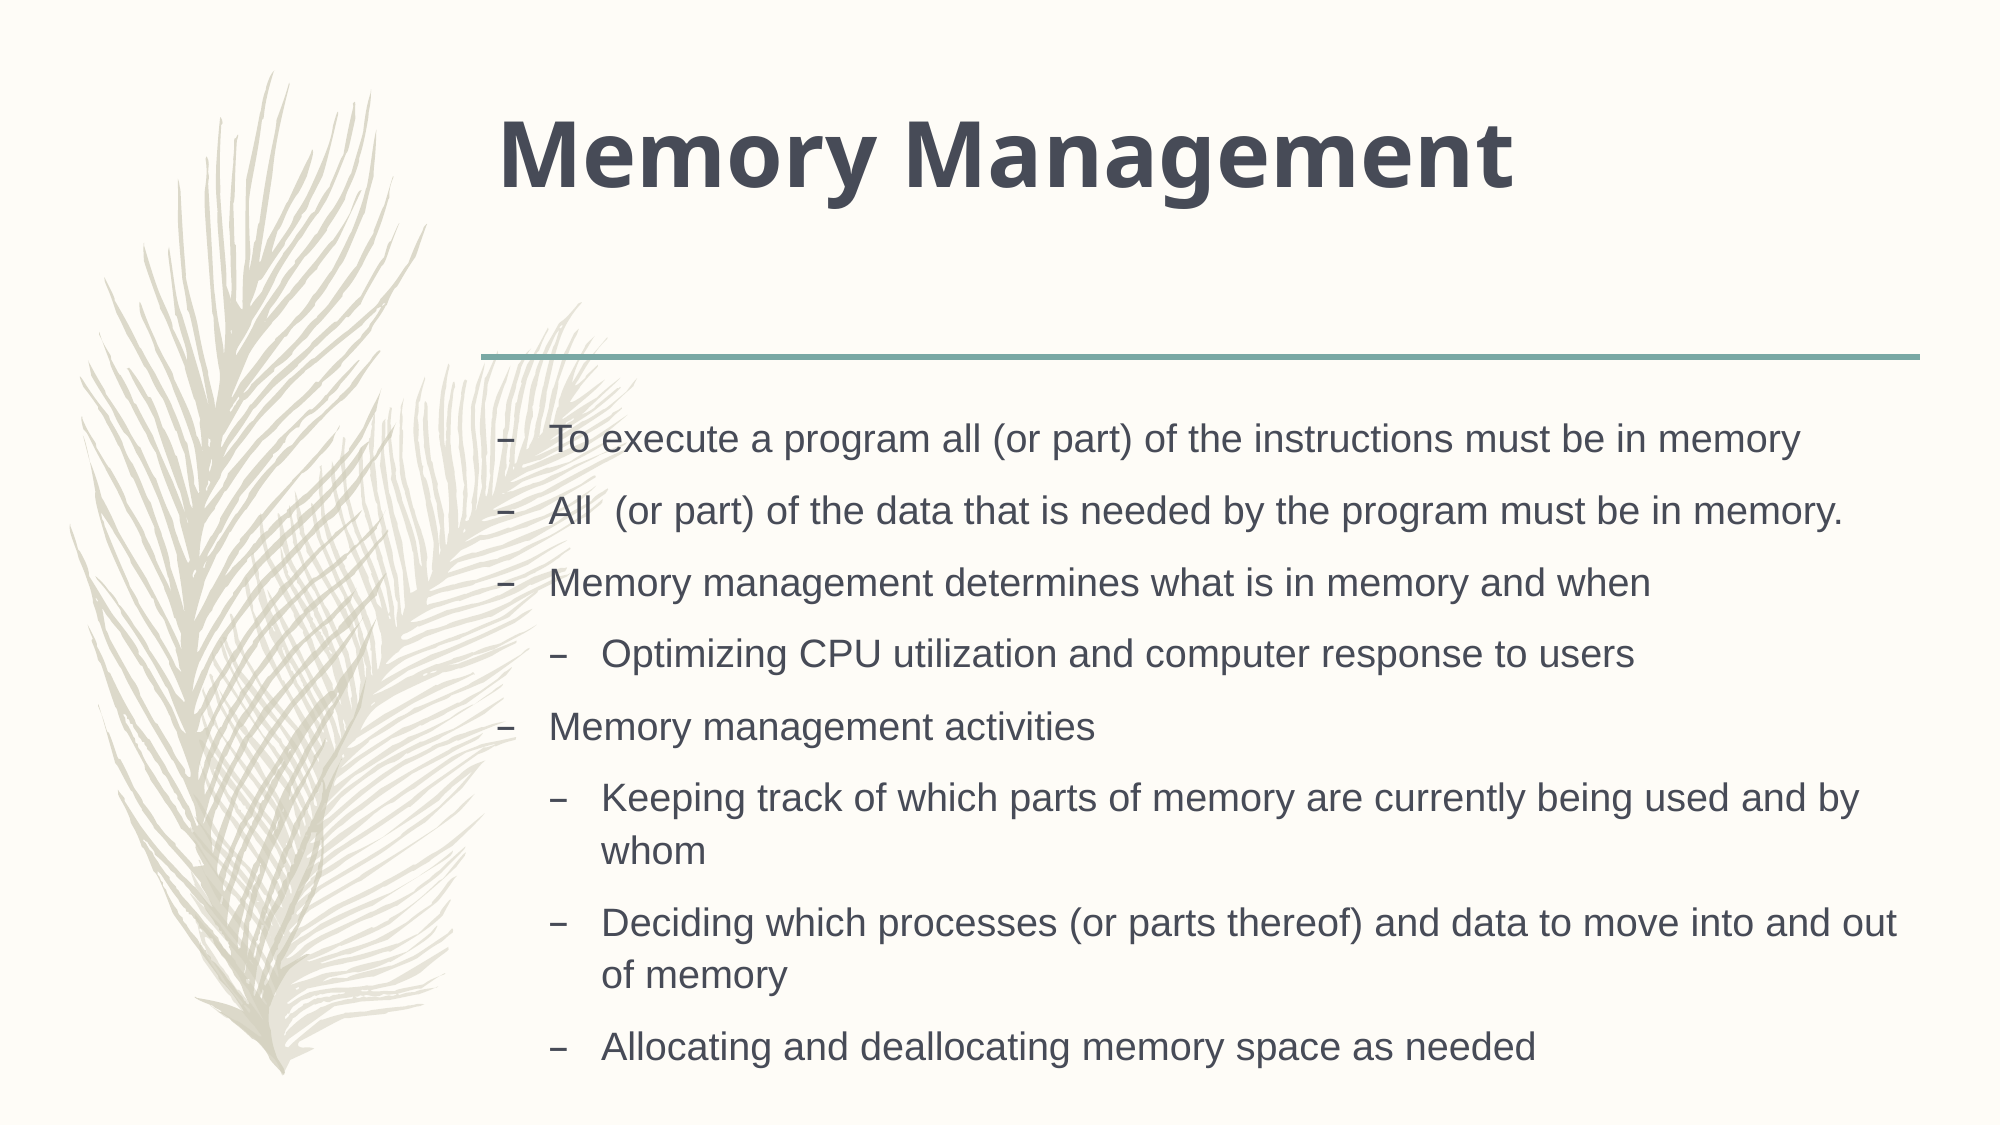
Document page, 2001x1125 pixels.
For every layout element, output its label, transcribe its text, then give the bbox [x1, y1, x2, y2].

list To execute a program all (or part) of the instructions must be in memory All (or part) of the data that is needed by the program must be in memory. Memory management determines what is in memory and when Optimizing CPU utilization and computer response to users Memory management activities Keeping track of which parts of memory are currently being used and by whom Deciding which processes (or parts thereof) and data to move into and out of memory Allocating and deallocating memory space as needed [481, 399, 1920, 1100]
title Memory Management [481, 93, 1920, 350]
